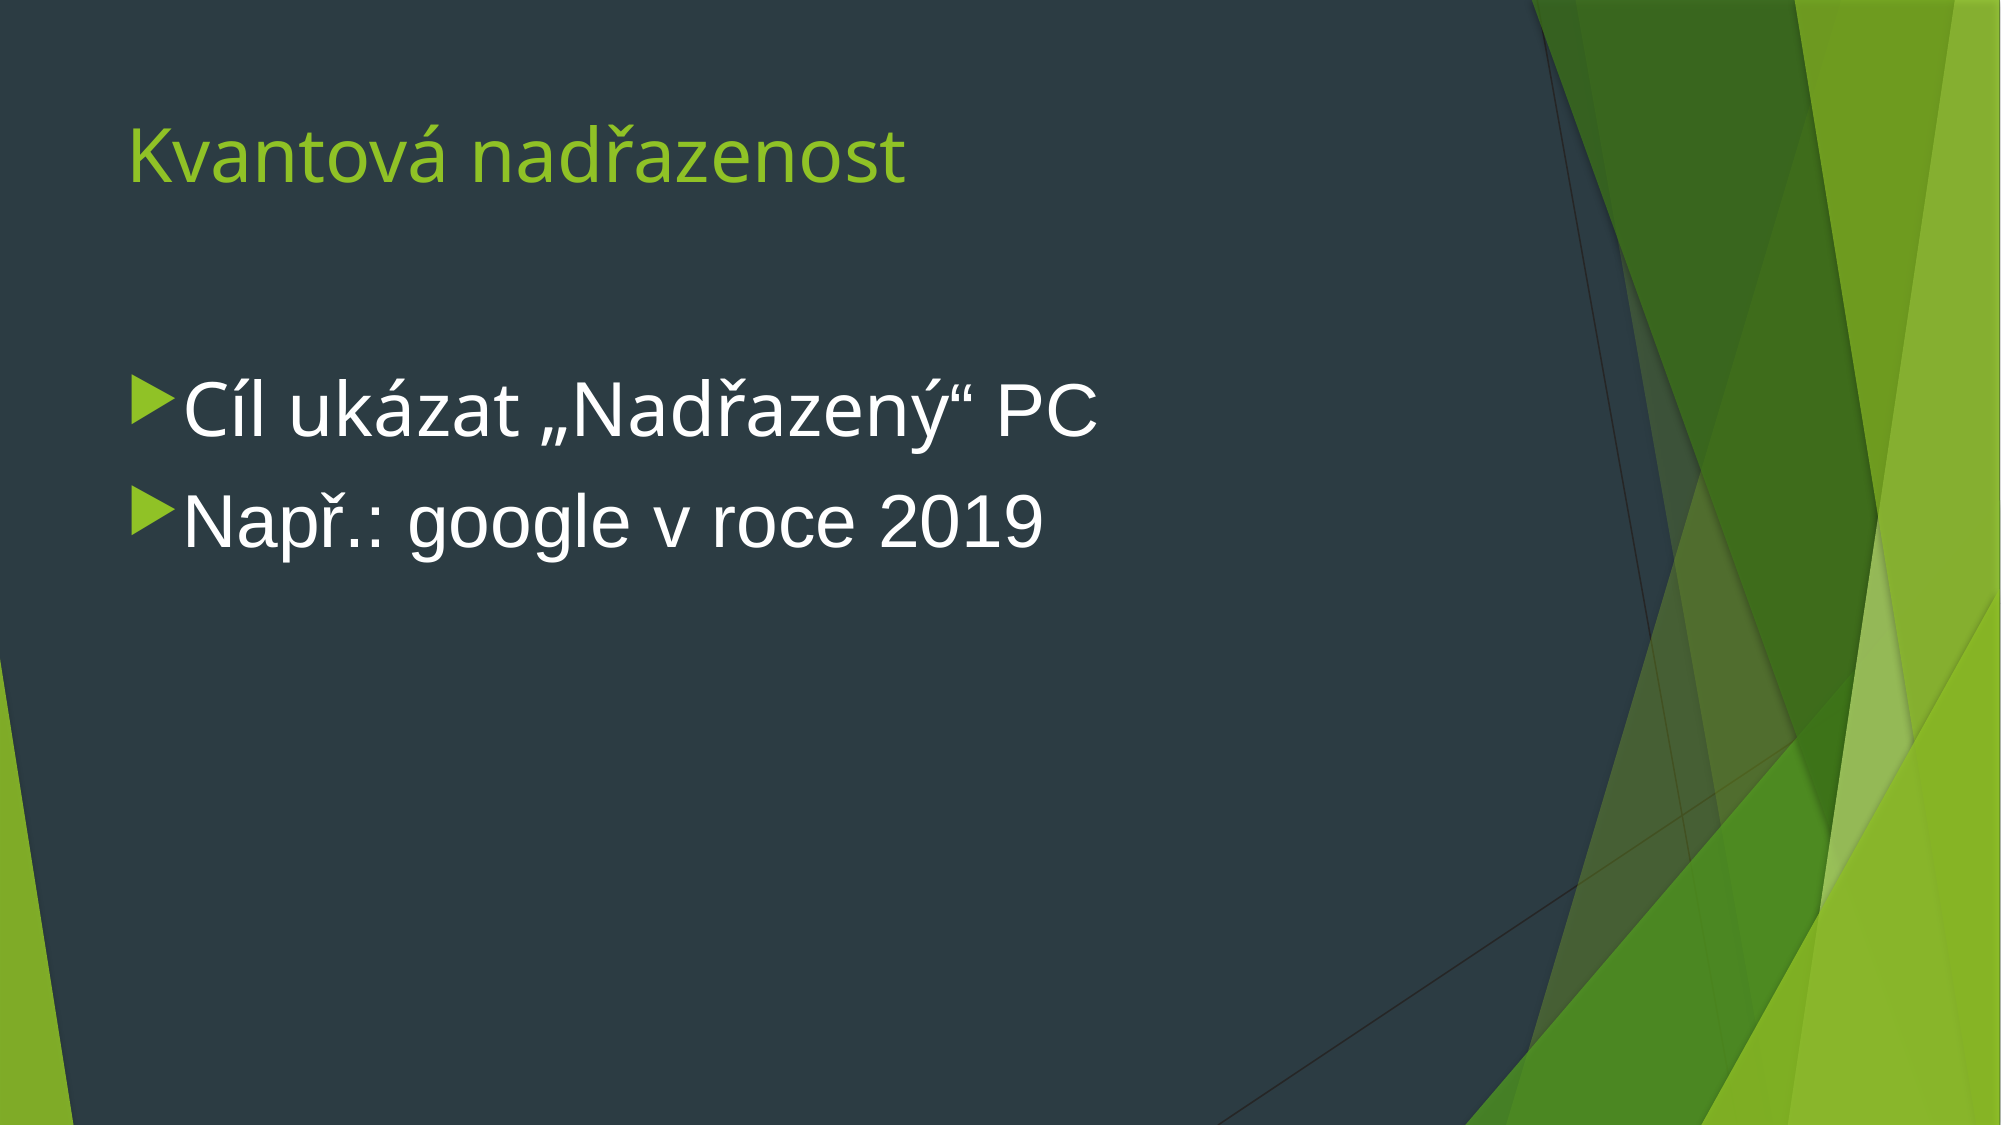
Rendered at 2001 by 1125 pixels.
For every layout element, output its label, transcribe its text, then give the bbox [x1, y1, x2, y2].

title Kvantová nadřazenost [111, 99, 1522, 317]
list Cíl ukázat „Nadřazený“ PC Např.: google v roce 2019 [111, 354, 1522, 992]
